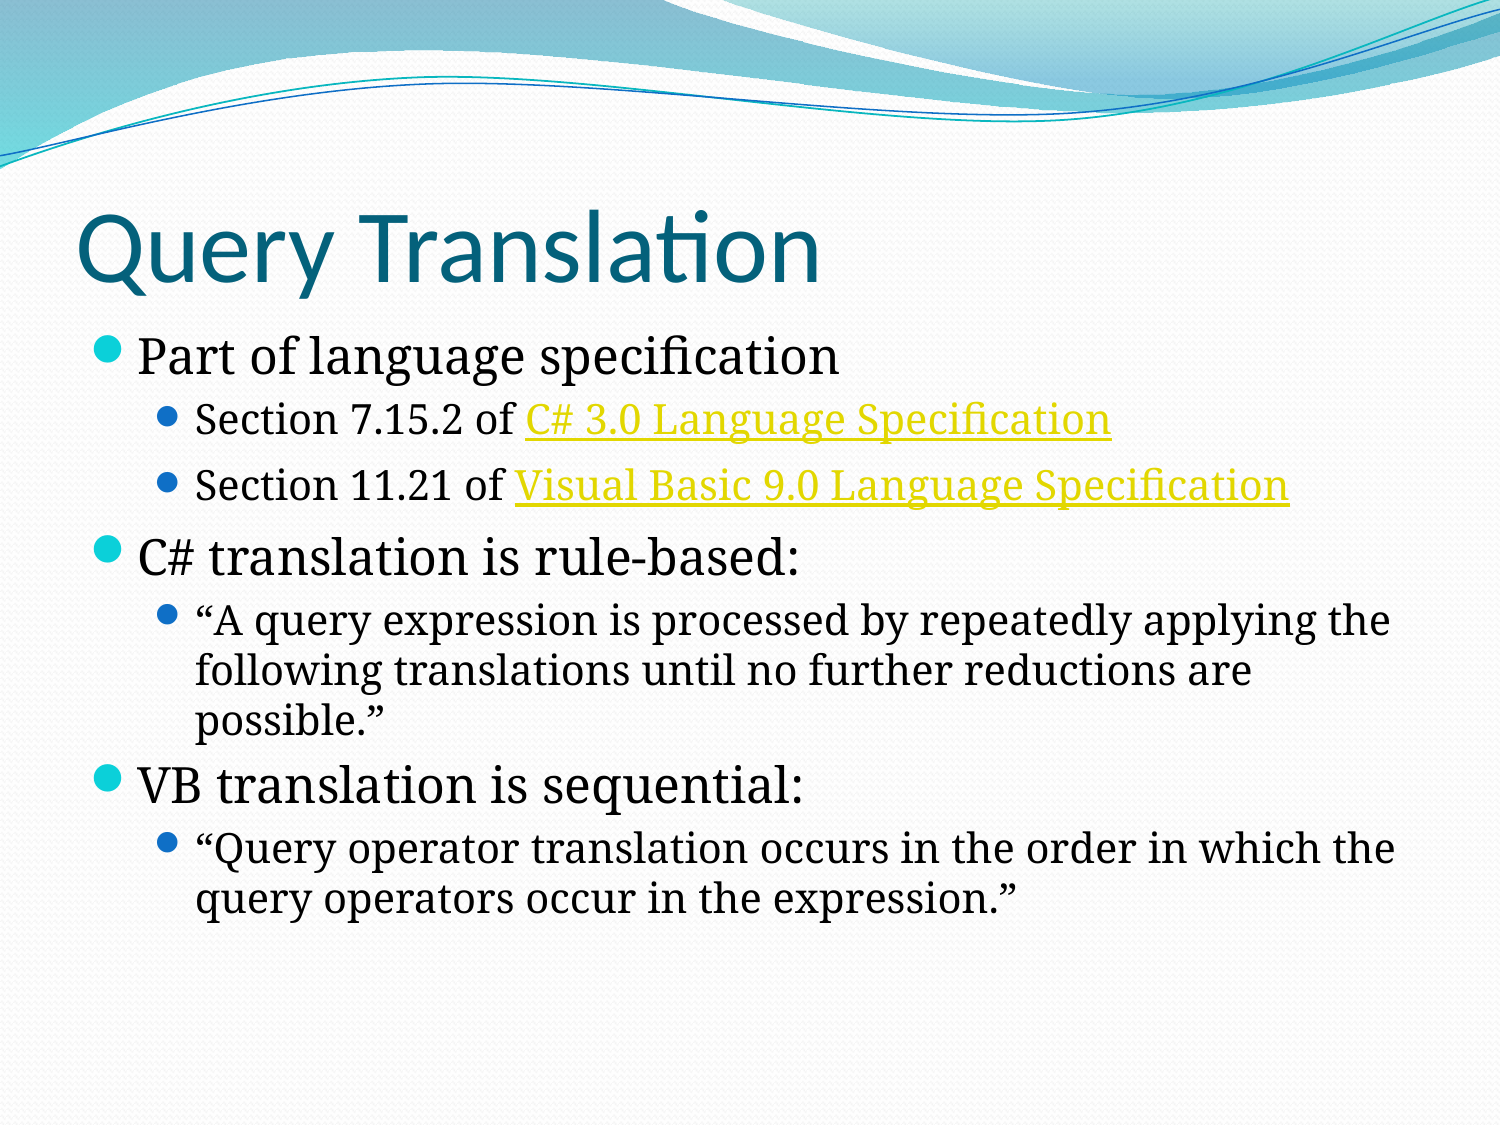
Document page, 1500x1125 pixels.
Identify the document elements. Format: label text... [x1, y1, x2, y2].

title Query Translation [75, 115, 1425, 303]
list Part of language specification Section 7.15.2 of C# 3.0 Language Specification Section 11.21 of Visual Basic 9.0 Language Specification C# translation is rule-based: “A query expression is processed by repeatedly applying the following translations until no further reductions are possible.” VB translation is sequential: “Query operator translation occurs in the order in which the query operators occur in the expression.” [75, 317, 1425, 1038]
